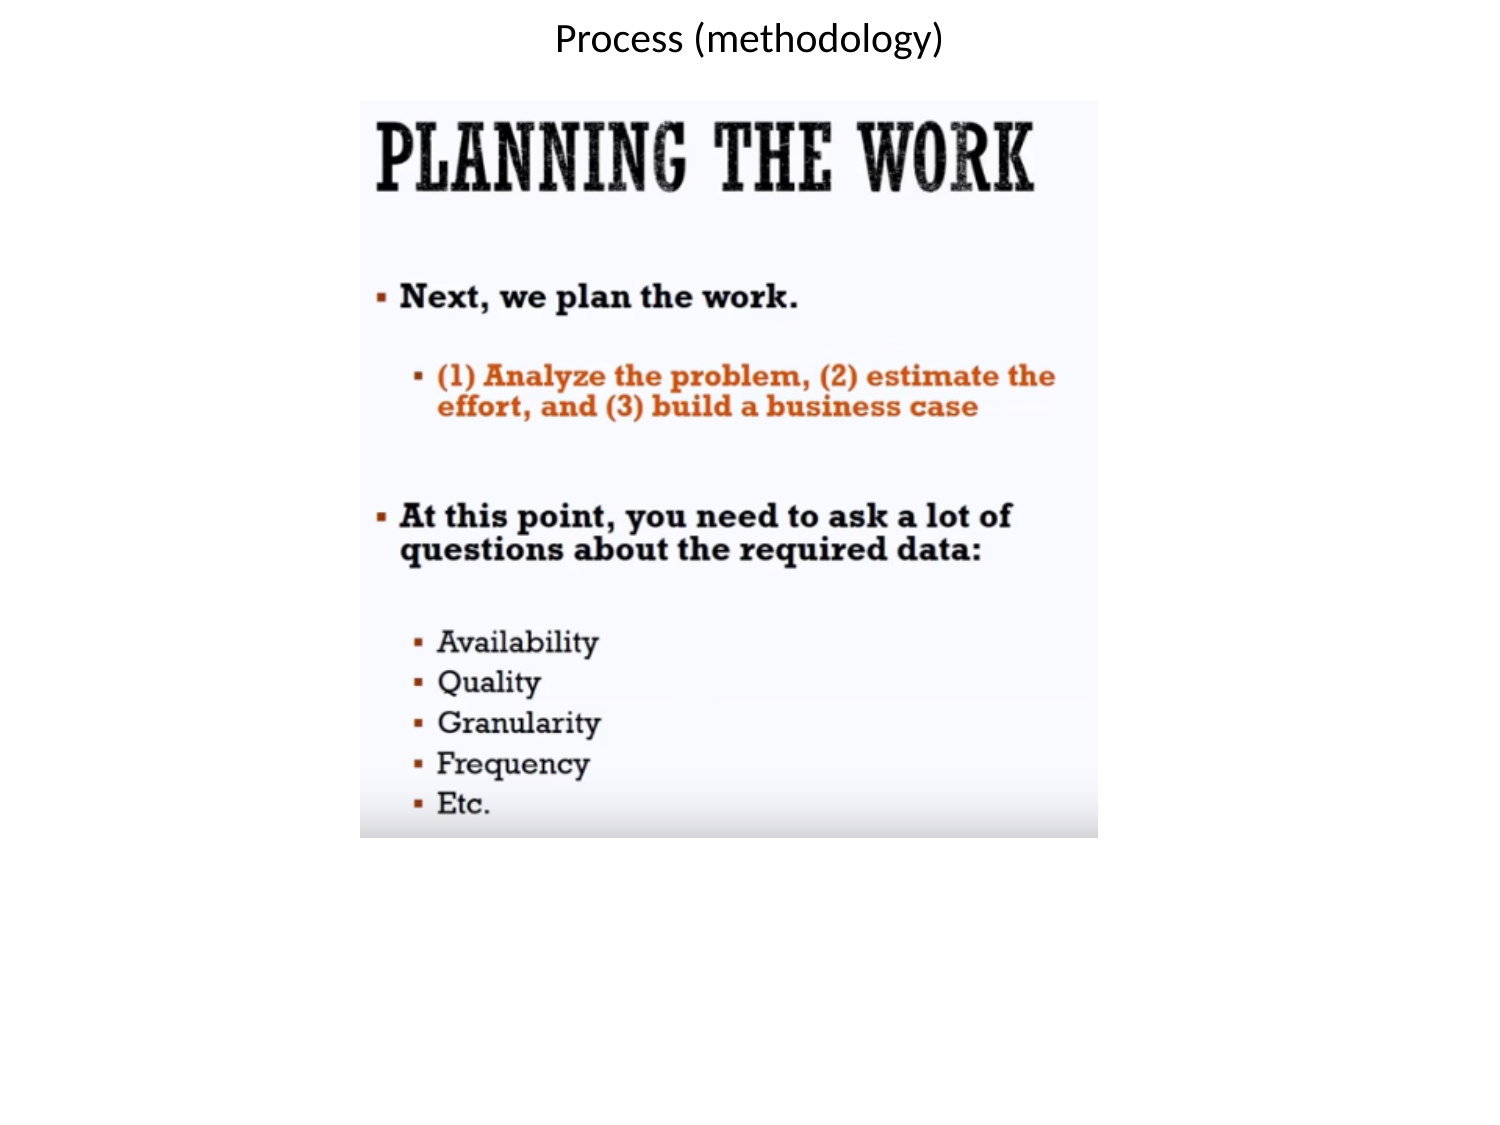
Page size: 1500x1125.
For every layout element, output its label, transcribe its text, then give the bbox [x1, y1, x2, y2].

picture [359, 101, 1098, 838]
title Process (methodology) [0, 5, 1500, 67]
